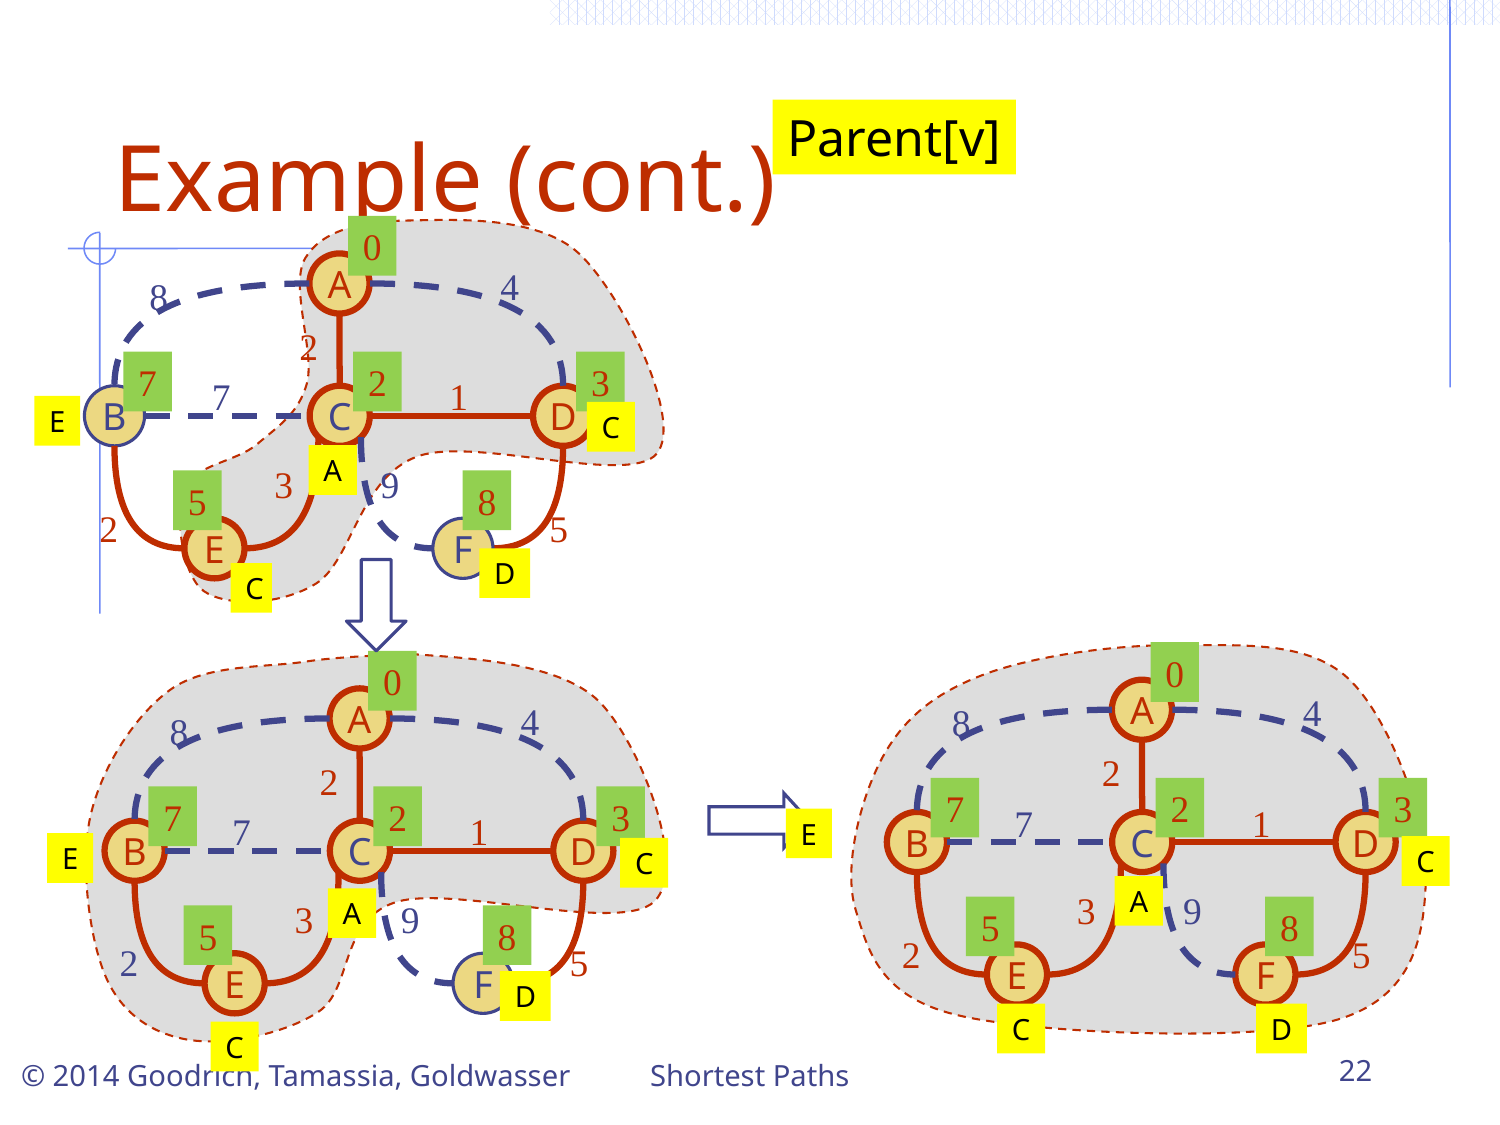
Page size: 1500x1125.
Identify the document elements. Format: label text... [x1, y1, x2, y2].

footer Shortest Paths [512, 1024, 988, 1101]
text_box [33, 215, 636, 614]
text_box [842, 639, 1450, 1055]
text_box [347, 622, 406, 649]
slide_number 22 [1074, 1063, 1388, 1101]
text_box [708, 793, 798, 848]
title Example (cont.) [99, 50, 1375, 238]
text_box [640, 346, 664, 463]
text_box Parent[v] [772, 99, 1016, 175]
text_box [46, 650, 689, 1073]
text_box E [785, 808, 832, 859]
